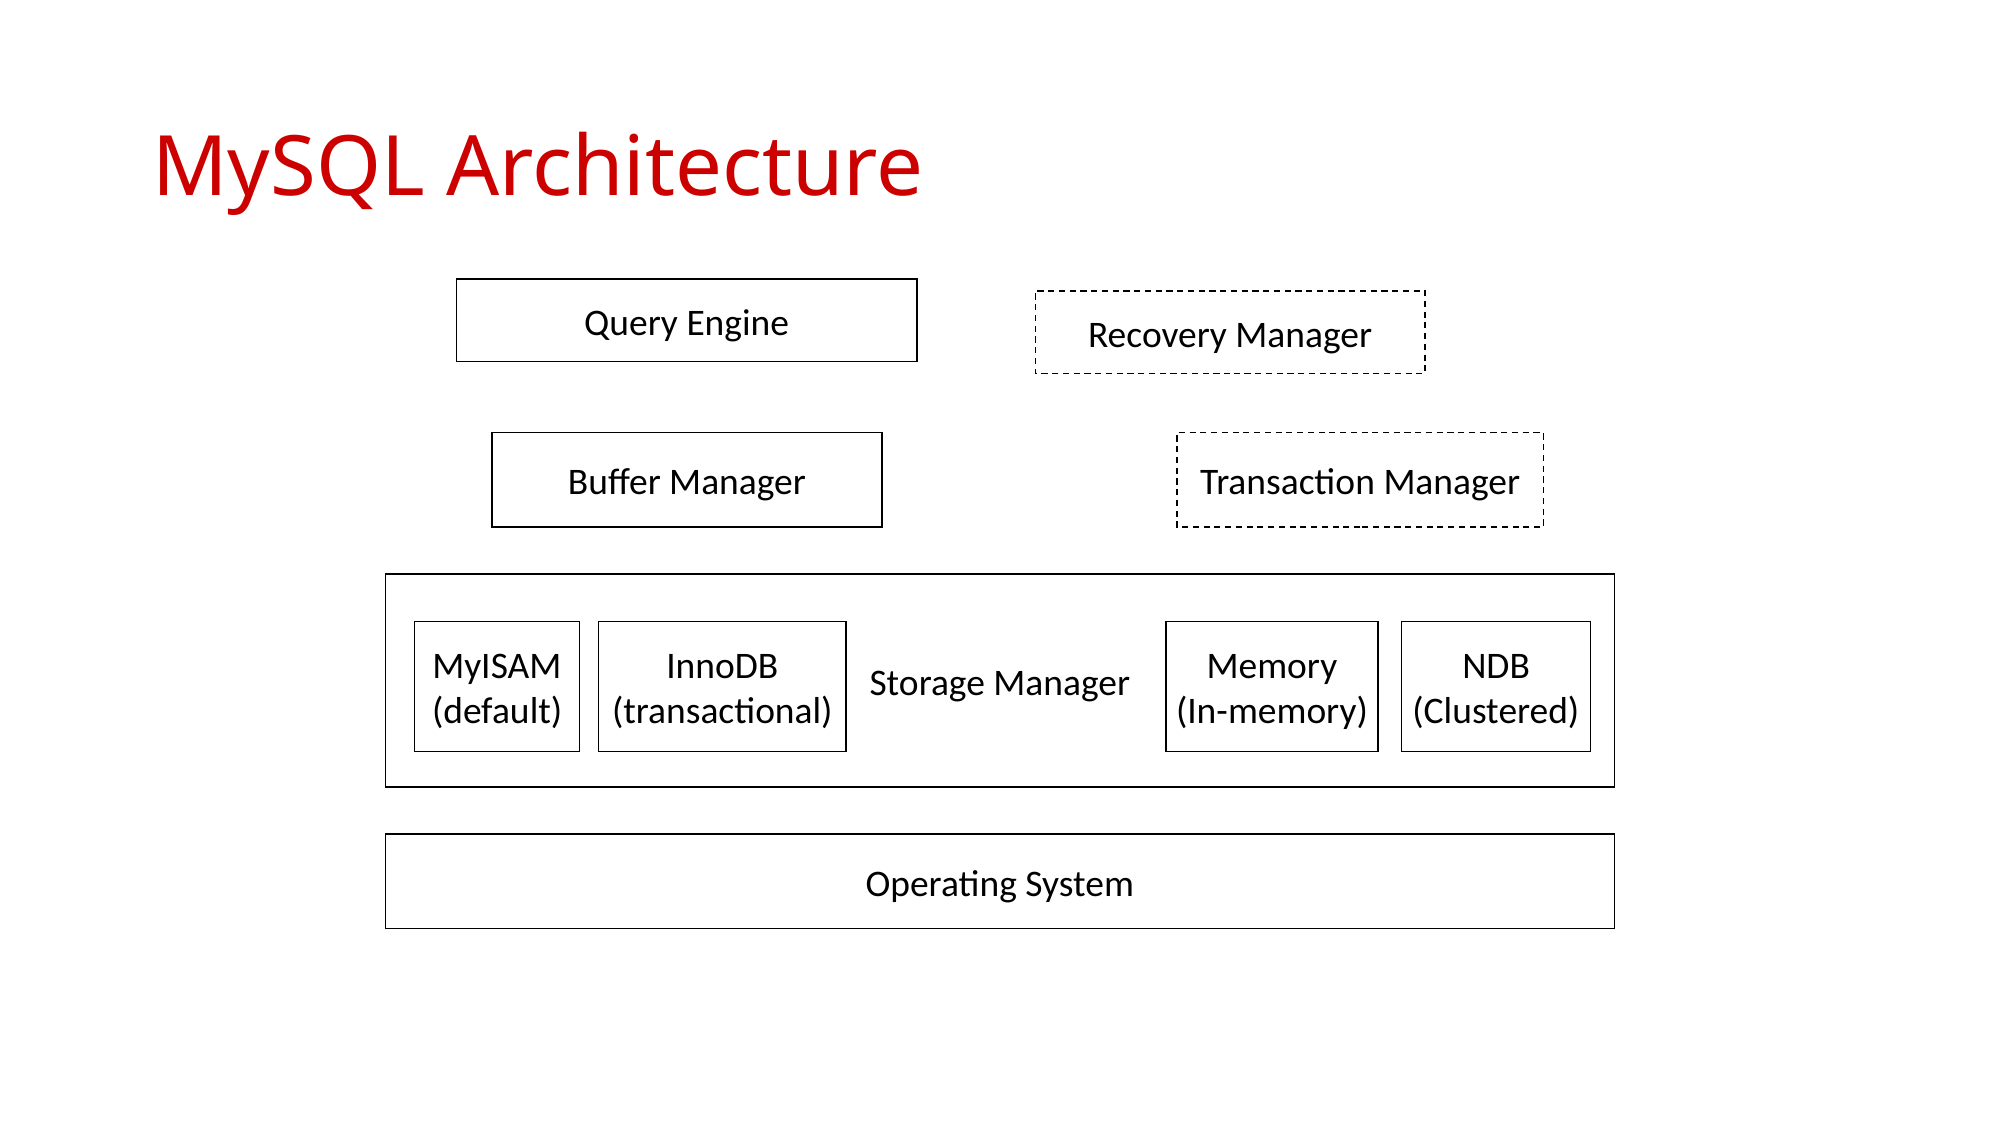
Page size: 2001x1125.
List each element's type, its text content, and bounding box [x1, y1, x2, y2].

text_box Storage Manager [385, 574, 1615, 787]
text_box MyISAM (default) [414, 621, 580, 752]
text_box Transaction Manager [1177, 432, 1544, 528]
title MySQL Architecture [137, 59, 1863, 278]
text_box Query Engine [456, 278, 918, 362]
text_box Buffer Manager [492, 432, 882, 528]
text_box Recovery Manager [1035, 290, 1426, 374]
text_box NDB (Clustered) [1401, 621, 1591, 752]
text_box InnoDB (transactional) [598, 621, 847, 752]
text_box Memory (In-memory) [1166, 621, 1379, 752]
text_box Operating System [385, 834, 1615, 929]
